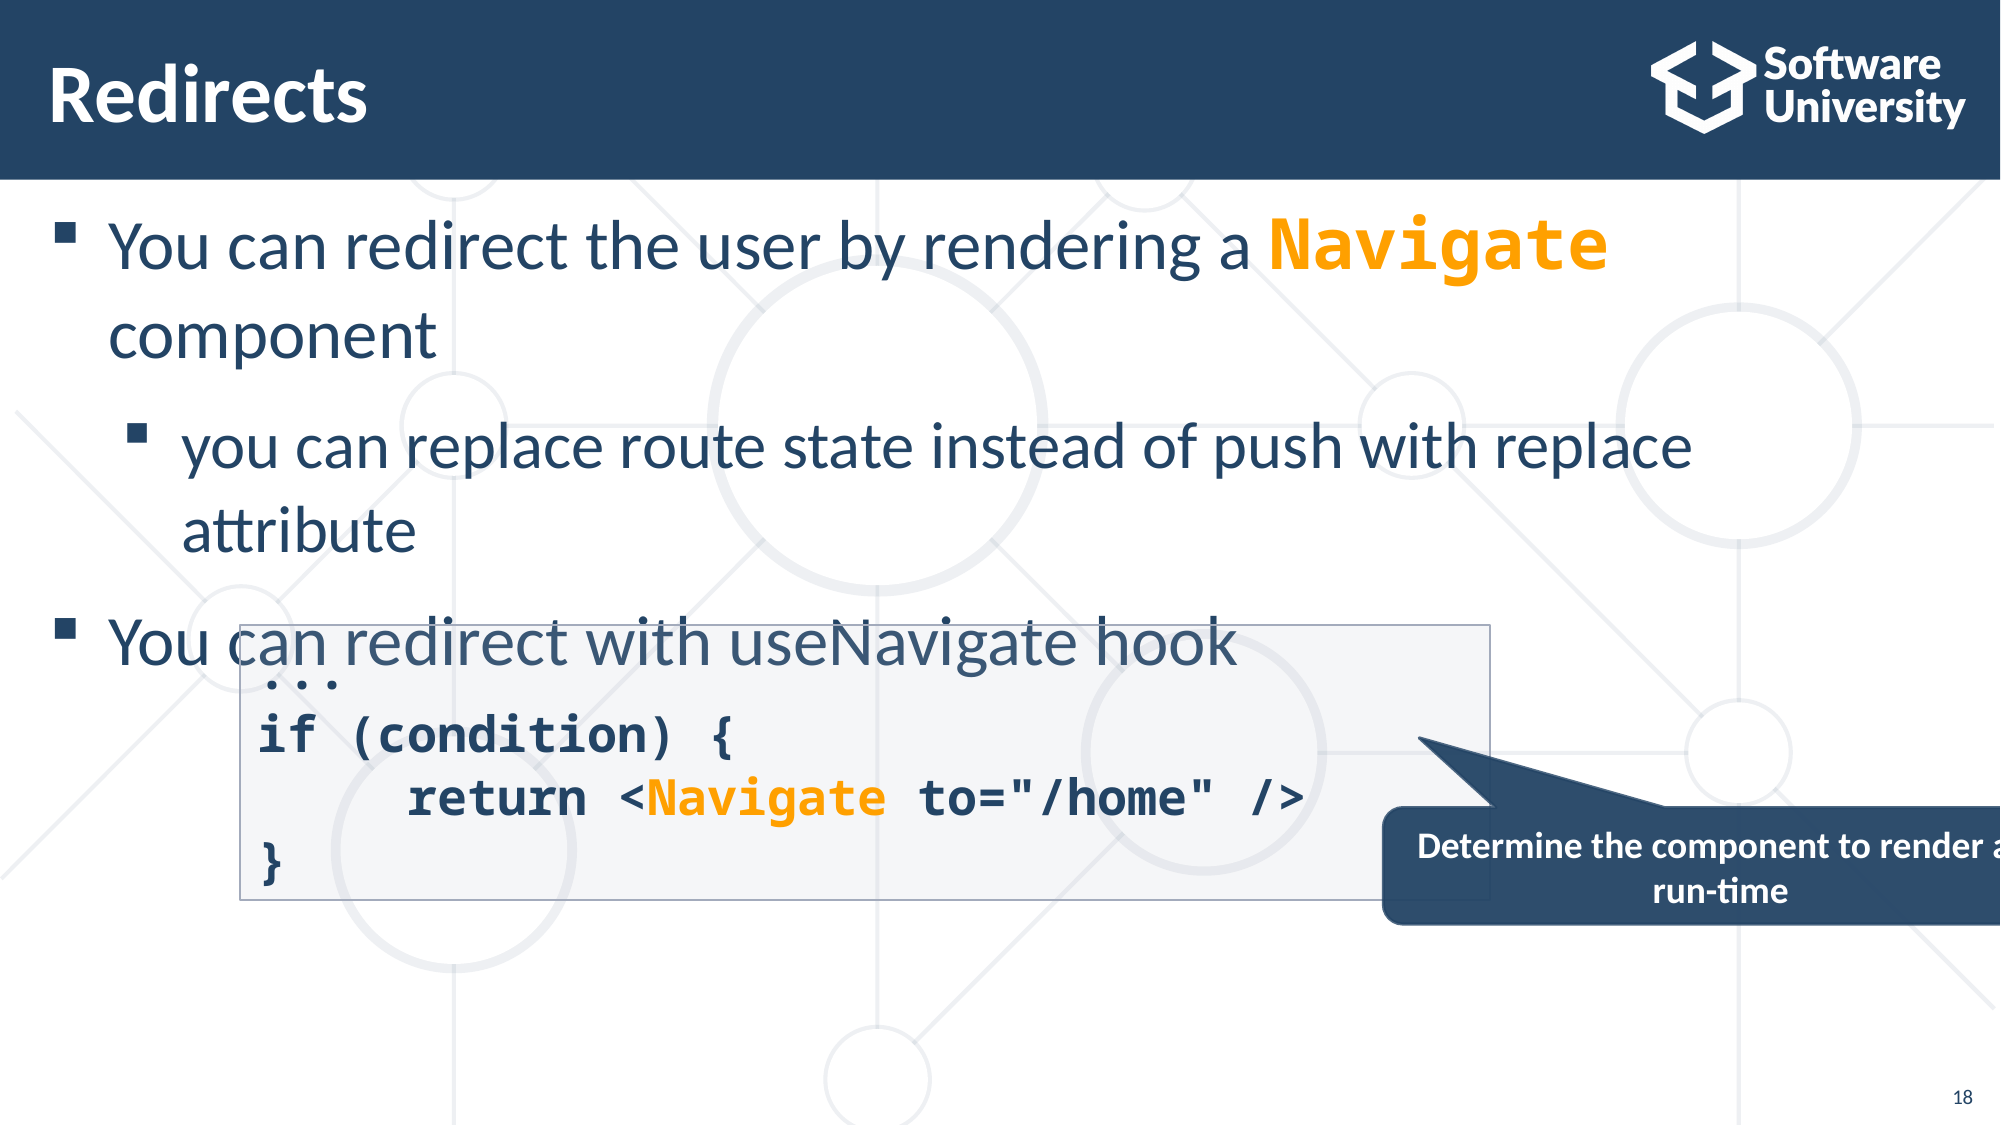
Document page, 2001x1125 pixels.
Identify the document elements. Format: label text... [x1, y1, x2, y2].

text_box ... if (condition) { return <Navigate to="/home" /> } [239, 624, 1490, 901]
title Redirects [31, 16, 1625, 162]
slide_number 18 [1927, 1067, 1989, 1117]
picture [1651, 41, 1966, 134]
list You can redirect the user by rendering a Navigate component you can replace route state instead of push with replace attribute You can redirect with useNavigate hook [31, 188, 1953, 1013]
text_box Determine the component to render at run-time [1381, 735, 2000, 927]
